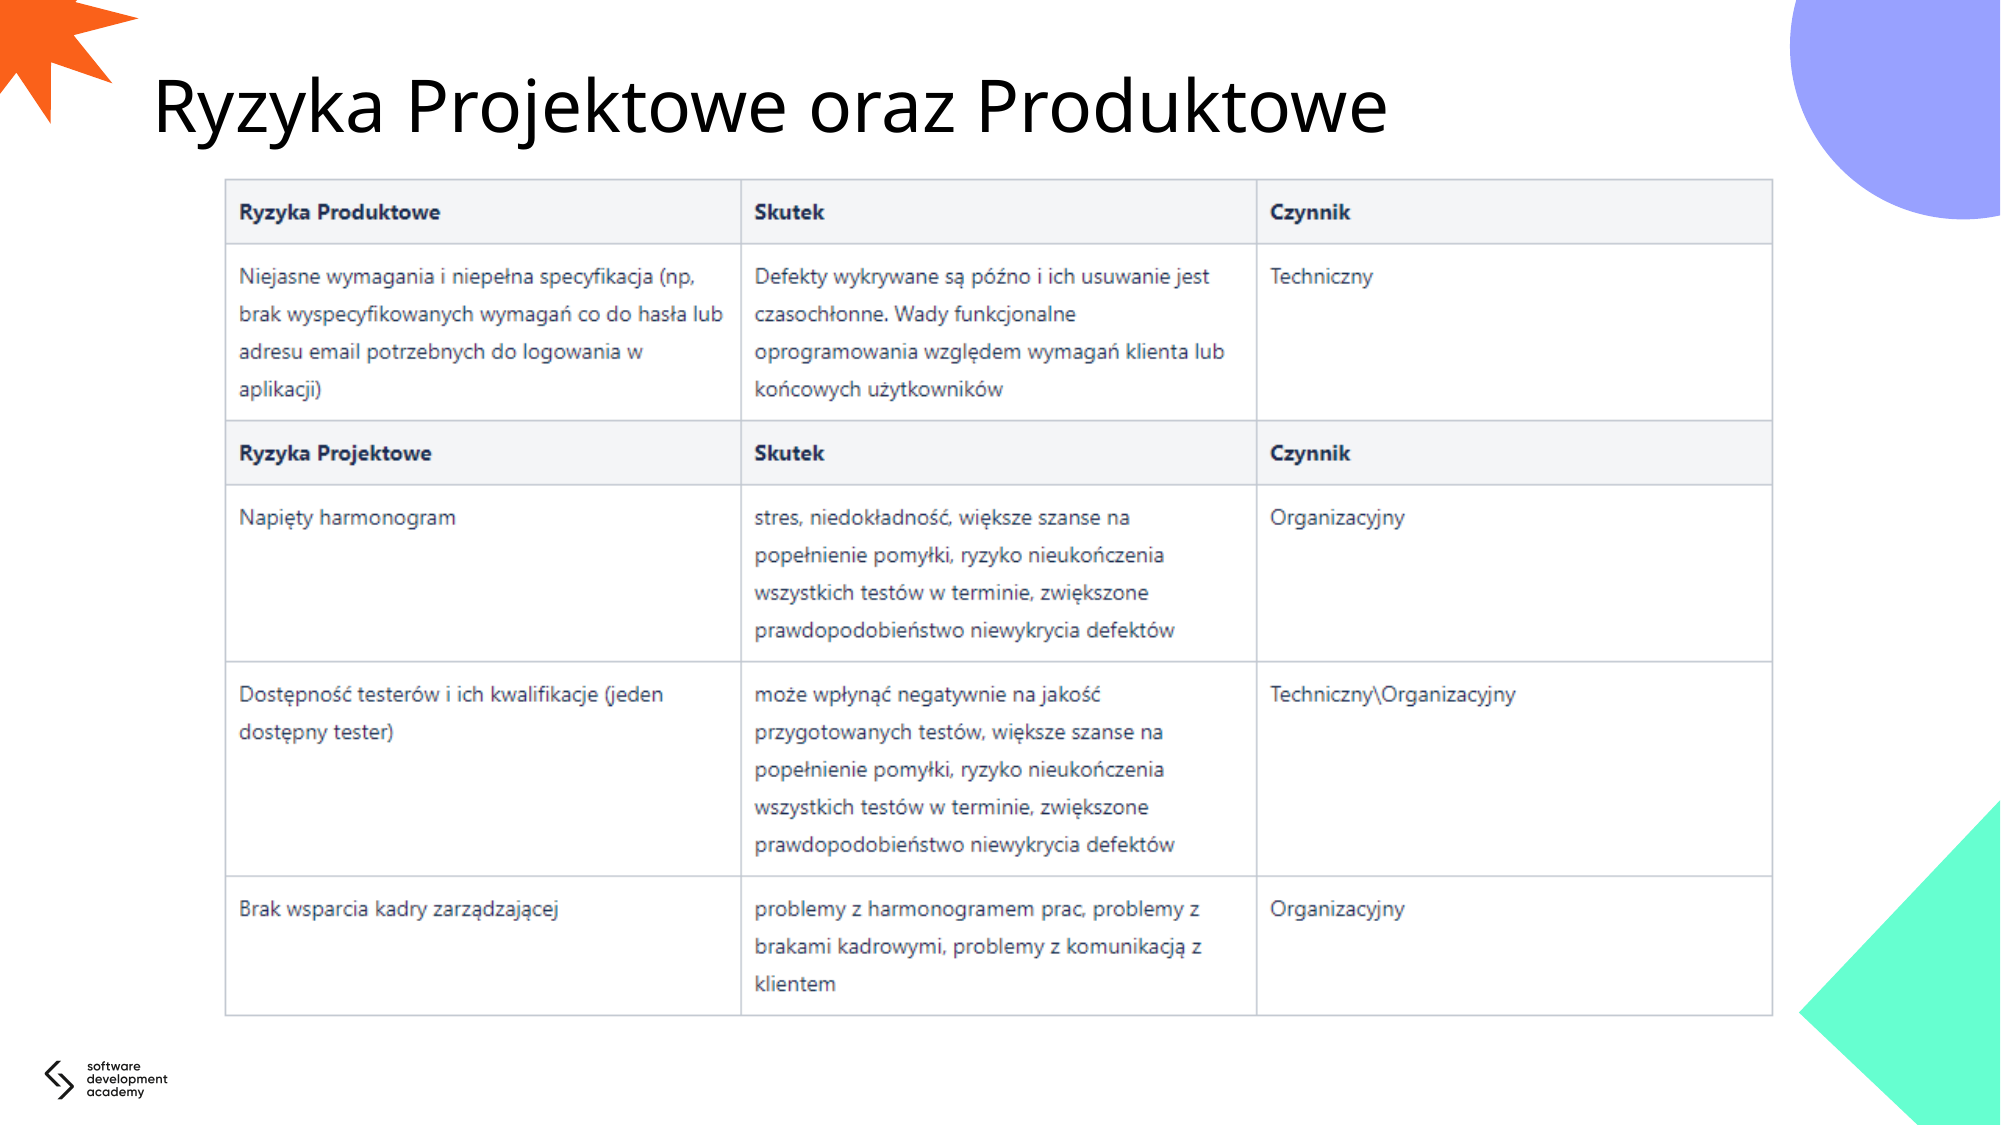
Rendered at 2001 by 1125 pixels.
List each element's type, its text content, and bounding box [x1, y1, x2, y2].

title Ryzyka Projektowe oraz Produktowe [137, 0, 1771, 218]
picture [19, 1035, 193, 1125]
picture [213, 165, 1787, 1029]
